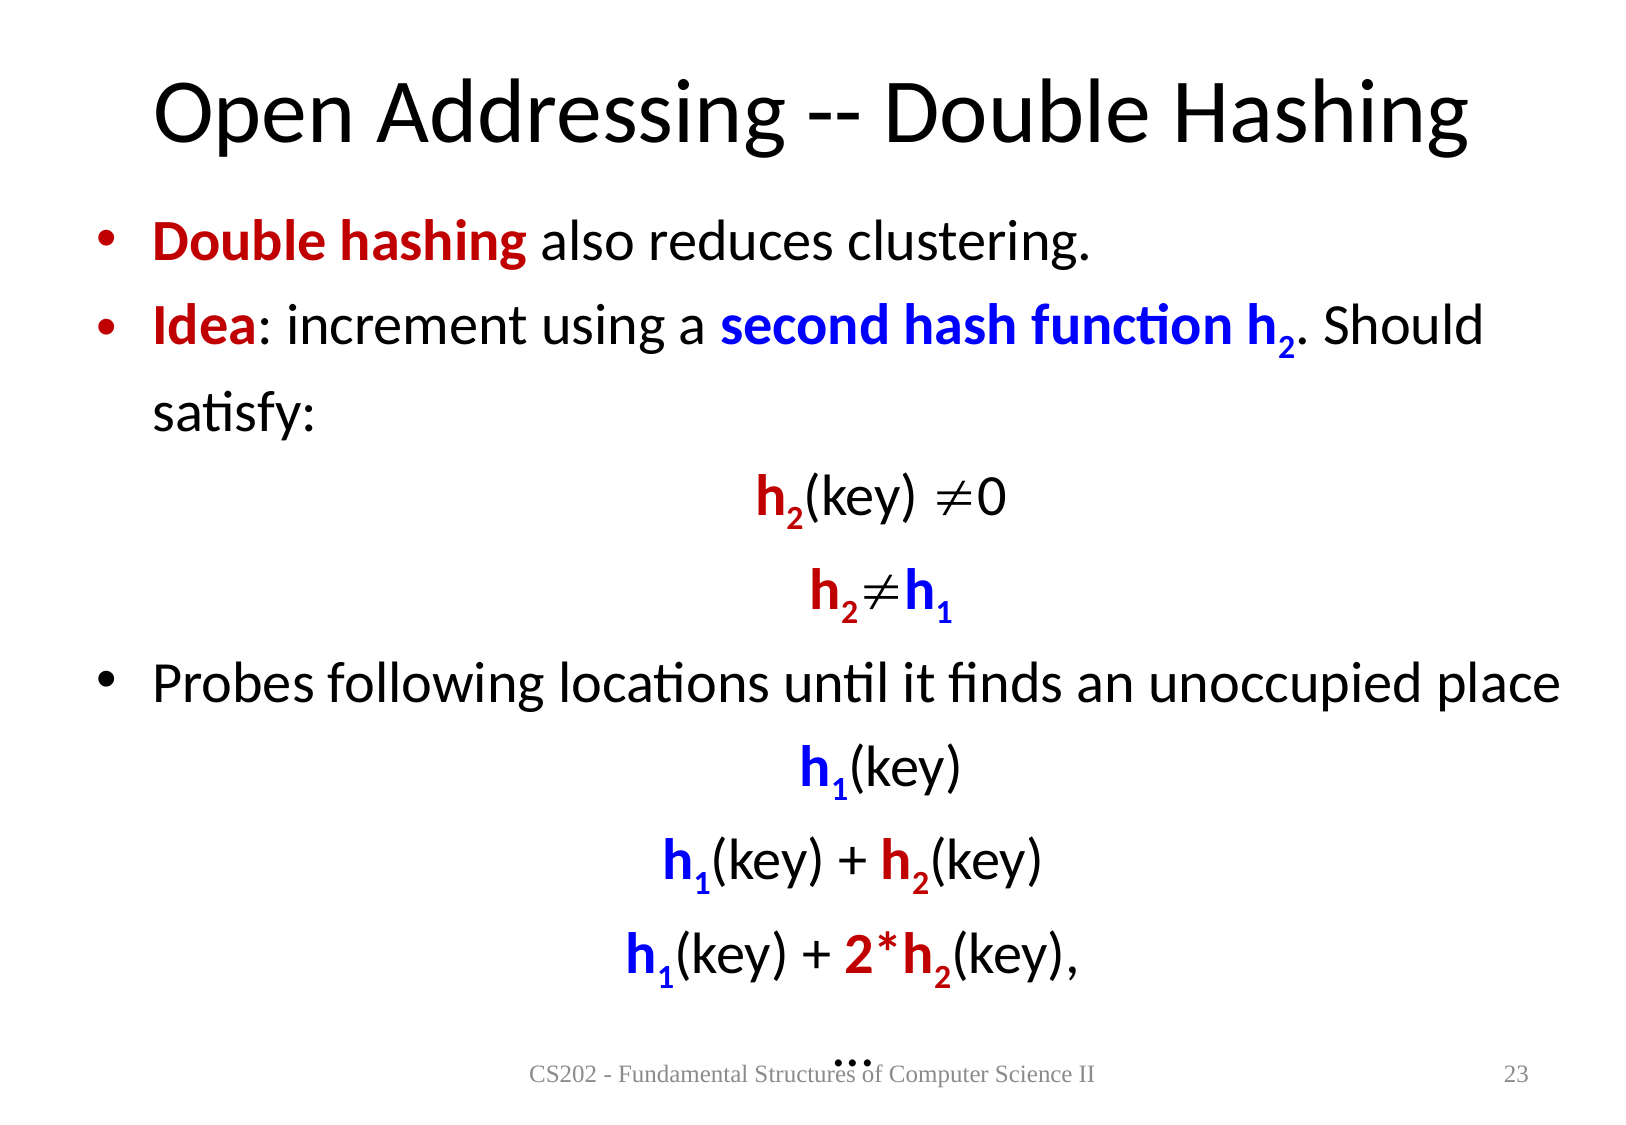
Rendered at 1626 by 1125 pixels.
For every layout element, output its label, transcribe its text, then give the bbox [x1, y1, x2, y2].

list Double hashing also reduces clustering. Idea: increment using a second hash function h2. Should satisfy: h2(key) 0 h2h1 Probes following locations until it finds an unoccupied place h1(key) h1(key) + h2(key) h1(key) + 2*h2(key), ... [81, 187, 1625, 1050]
footer CS202 - Fundamental Structures of Computer Science II [512, 1042, 1113, 1103]
title Open Addressing -- Double Hashing [81, 37, 1544, 175]
slide_number 23 [1164, 1042, 1544, 1103]
